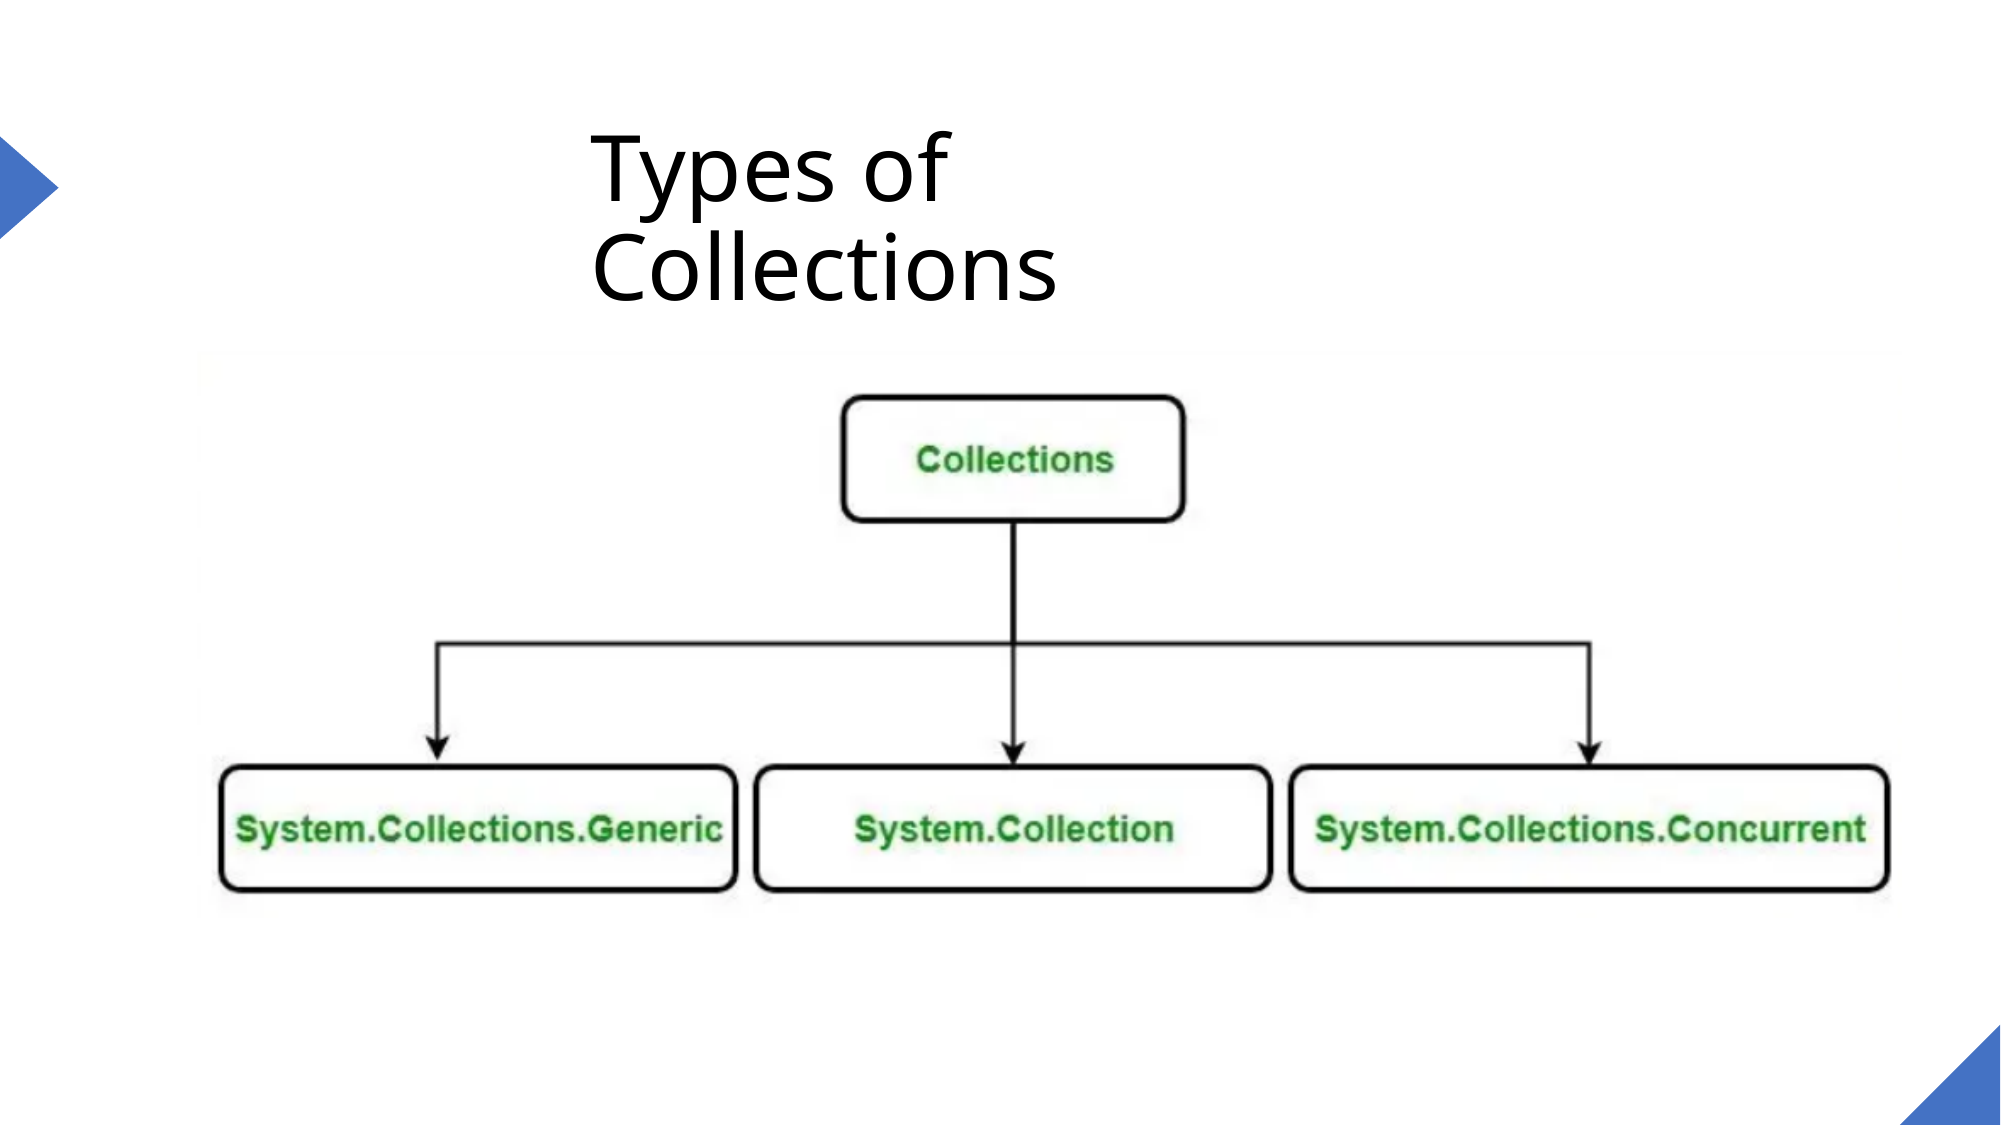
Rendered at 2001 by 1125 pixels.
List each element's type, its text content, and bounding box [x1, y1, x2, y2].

title Types of Collections [589, 122, 1423, 234]
picture [197, 350, 1902, 918]
